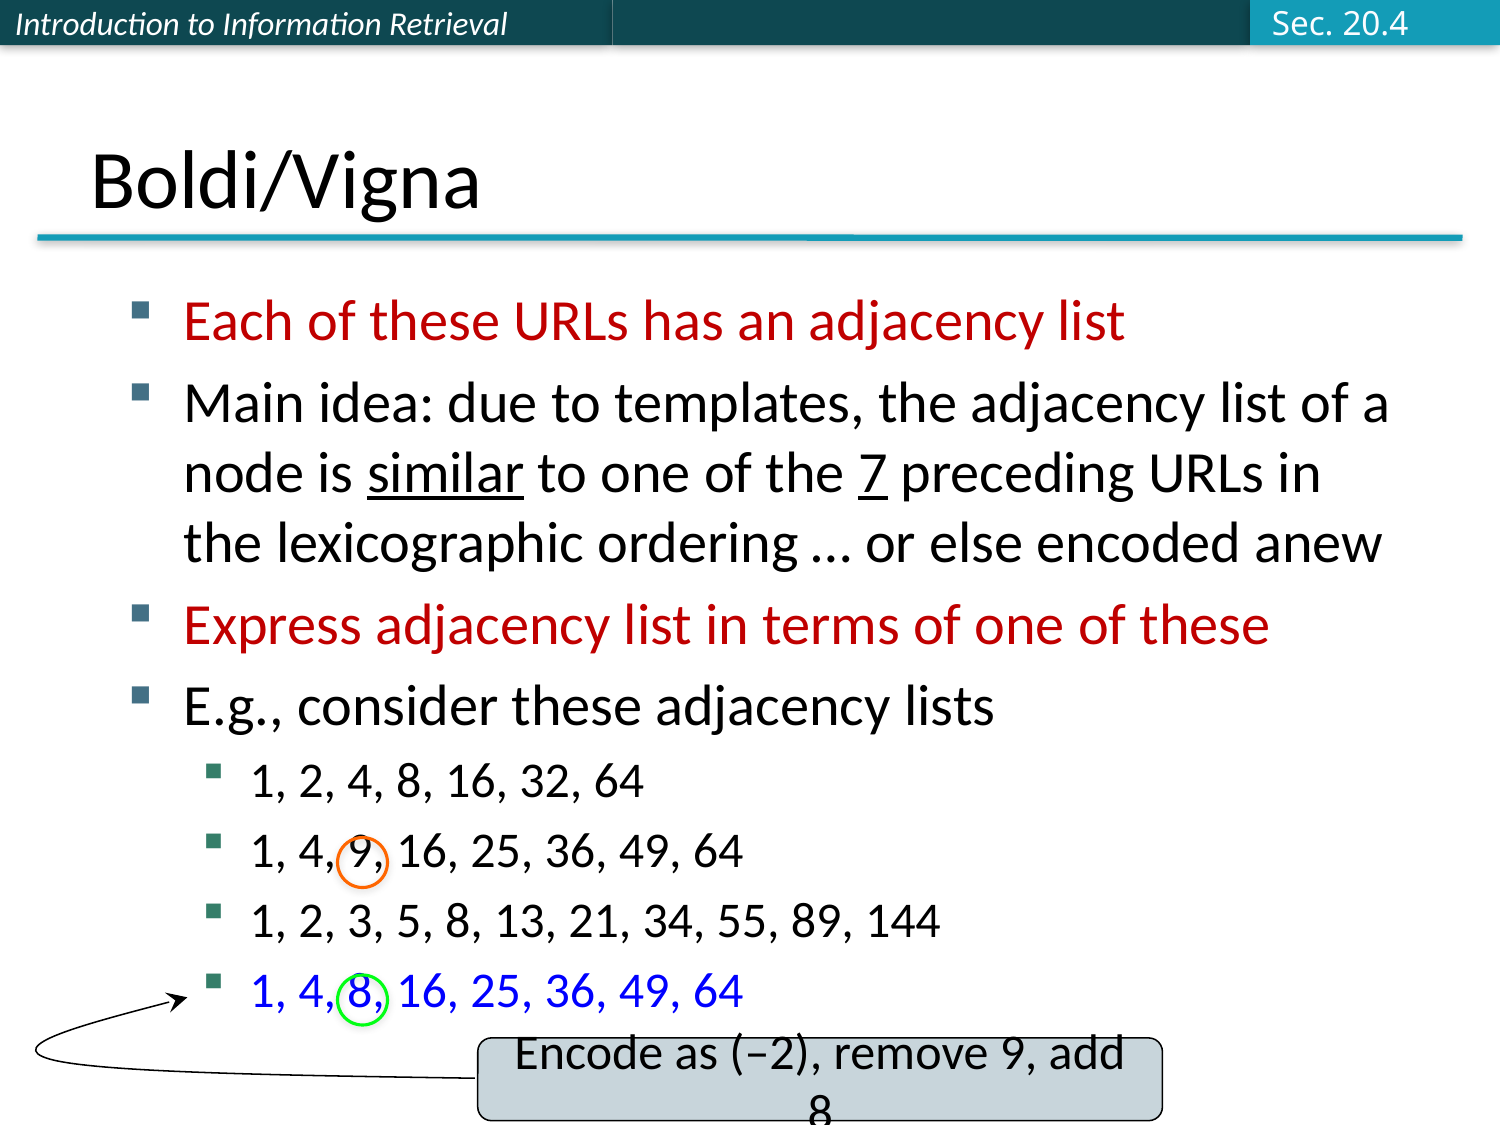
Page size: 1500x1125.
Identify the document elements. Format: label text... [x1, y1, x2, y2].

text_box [337, 837, 388, 1026]
title Boldi/Vigna [75, 45, 1425, 233]
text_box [1, 997, 1166, 1122]
text_box Sec. 20.4 [1257, 0, 1424, 50]
list Each of these URLs has an adjacency list Main idea: due to templates, the adjacency list of a node is similar to one of the 7 preceding URLs in the lexicographic ordering … or else encoded anew Express adjacency list in terms of one of these E.g., consider these adjacency lists 1, 2, 4, 8, 16, 32, 64 1, 4, 9, 16, 25, 36, 49, 64 1, 2, 3, 5, 8, 13, 21, 34, 55, 89, 144 1, 4, 8, 16, 25, 36, 49, 64 [112, 275, 1425, 1075]
